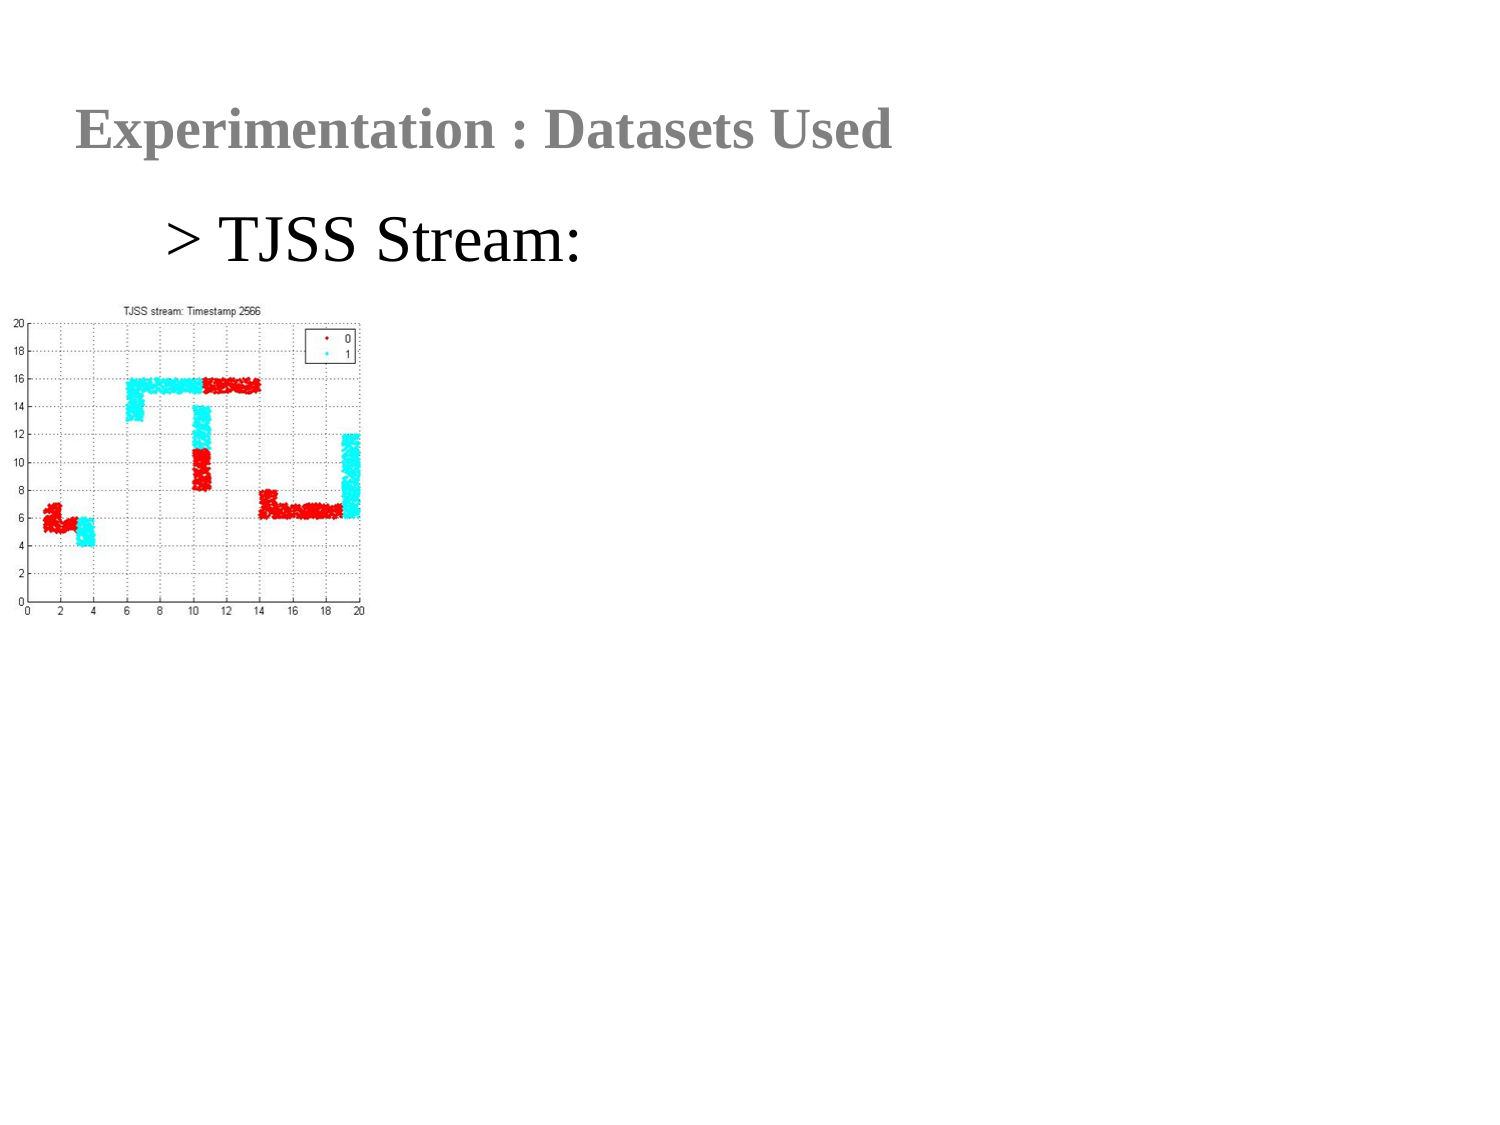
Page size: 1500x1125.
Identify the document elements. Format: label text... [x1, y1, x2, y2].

text_box > TJSS Stream: [149, 187, 1239, 513]
picture [6, 296, 380, 623]
title Experimentation : Datasets Used [60, 62, 1336, 188]
